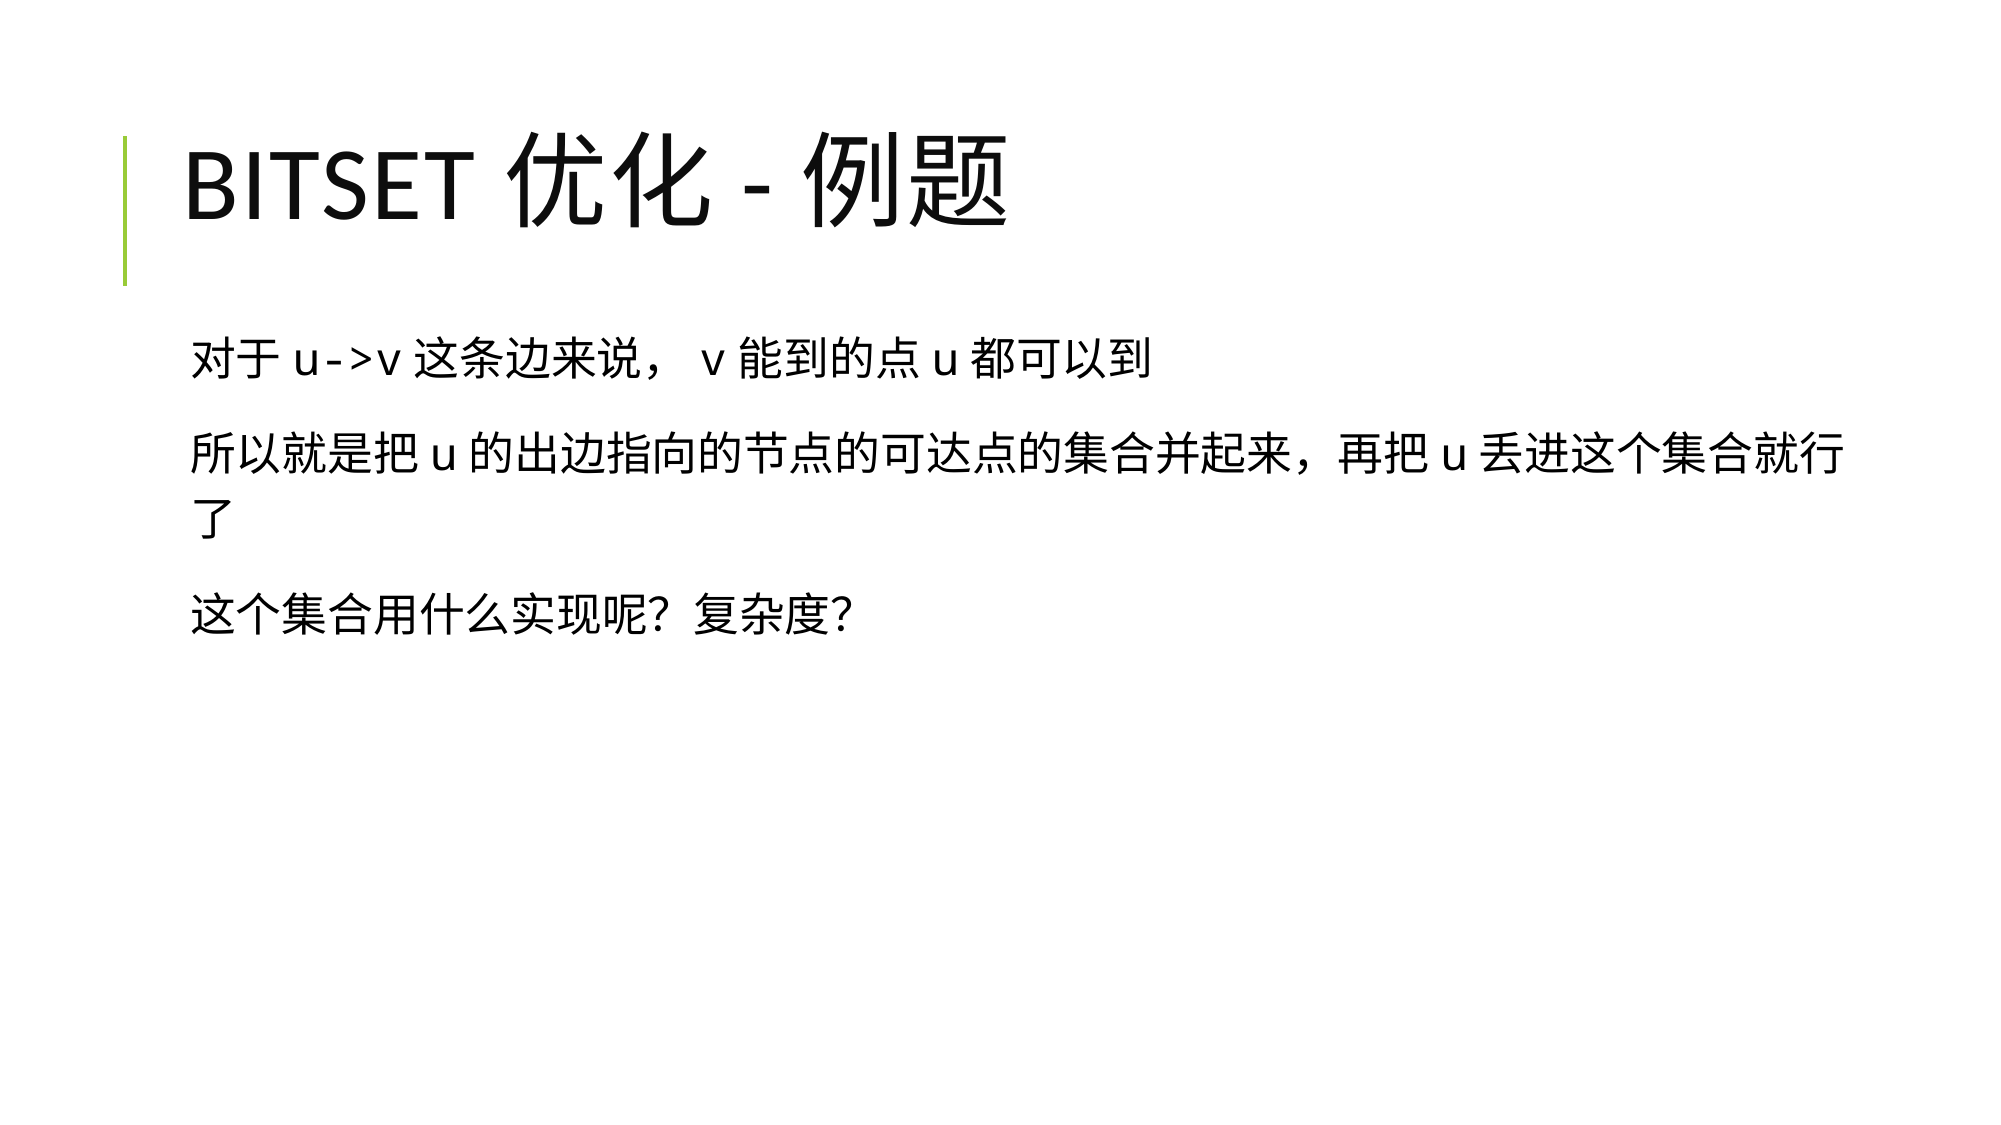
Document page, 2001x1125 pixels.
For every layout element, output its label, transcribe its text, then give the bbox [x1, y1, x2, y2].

title BITSET优化-例题 [168, 96, 1763, 283]
list 对于u->v这条边来说，v能到的点u都可以到 所以就是把u的出边指向的节点的可达点的集合并起来，再把u丢进这个集合就行了 这个集合用什么实现呢？复杂度？ [168, 310, 1875, 1035]
